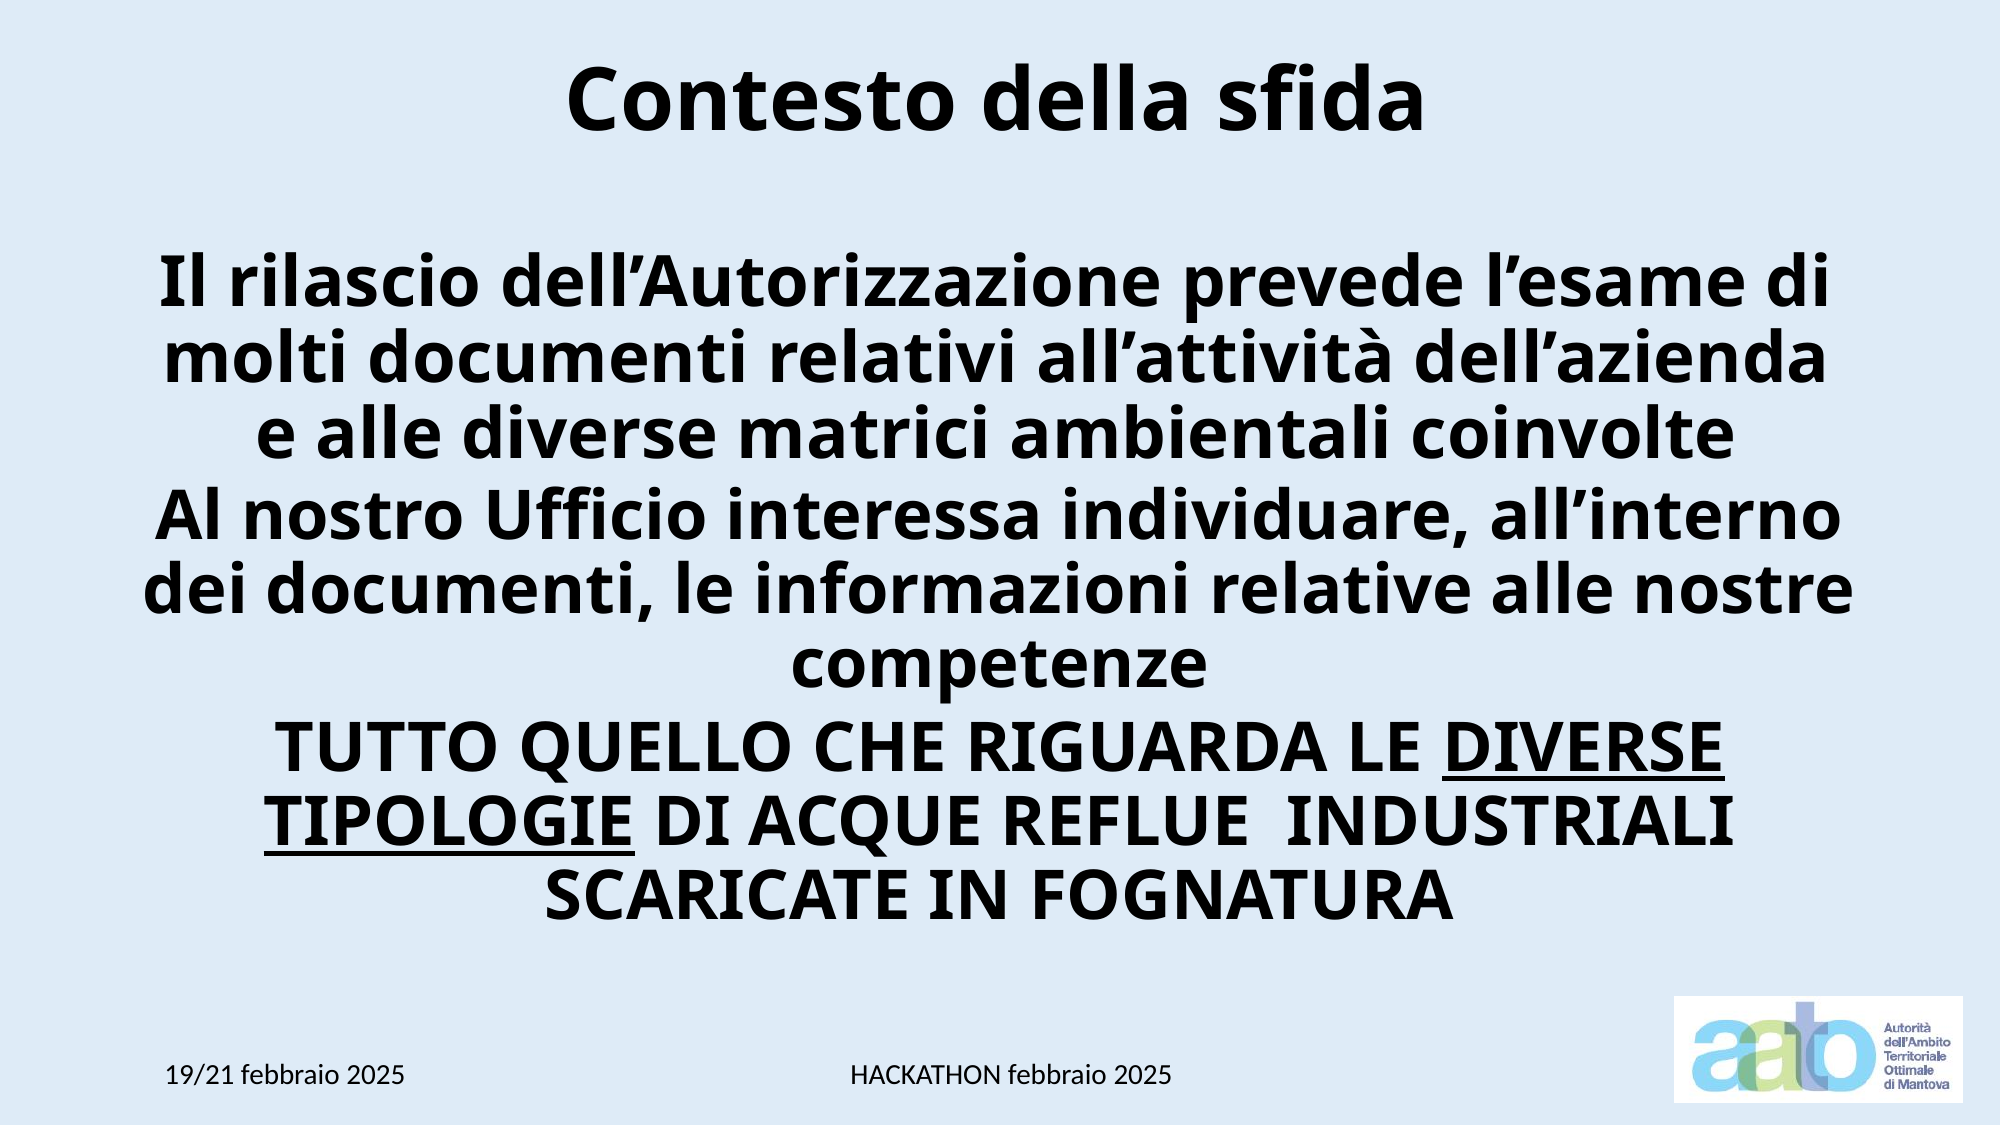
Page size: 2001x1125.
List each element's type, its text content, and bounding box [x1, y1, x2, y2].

picture [1674, 996, 1963, 1103]
title Contesto della sfida [82, 42, 1911, 170]
text_box TUTTO QUELLO CHE RIGUARDA LE DIVERSE TIPOLOGIE DI ACQUE REFLUE INDUSTRIALI SCARICATE IN FOGNATURA [99, 713, 1900, 970]
text_box Al nostro Ufficio interessa individuare, all’interno dei documenti, le informazioni relative alle nostre competenze [99, 461, 1900, 713]
text_box Il rilascio dell’Autorizzazione prevede l’esame di molti documenti relativi all’attività dell’azienda e alle diverse matrici ambientali coinvolte [134, 227, 1860, 461]
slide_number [149, 1042, 560, 1103]
footer HACKATHON febbraio 2025 [662, 1042, 1361, 1103]
